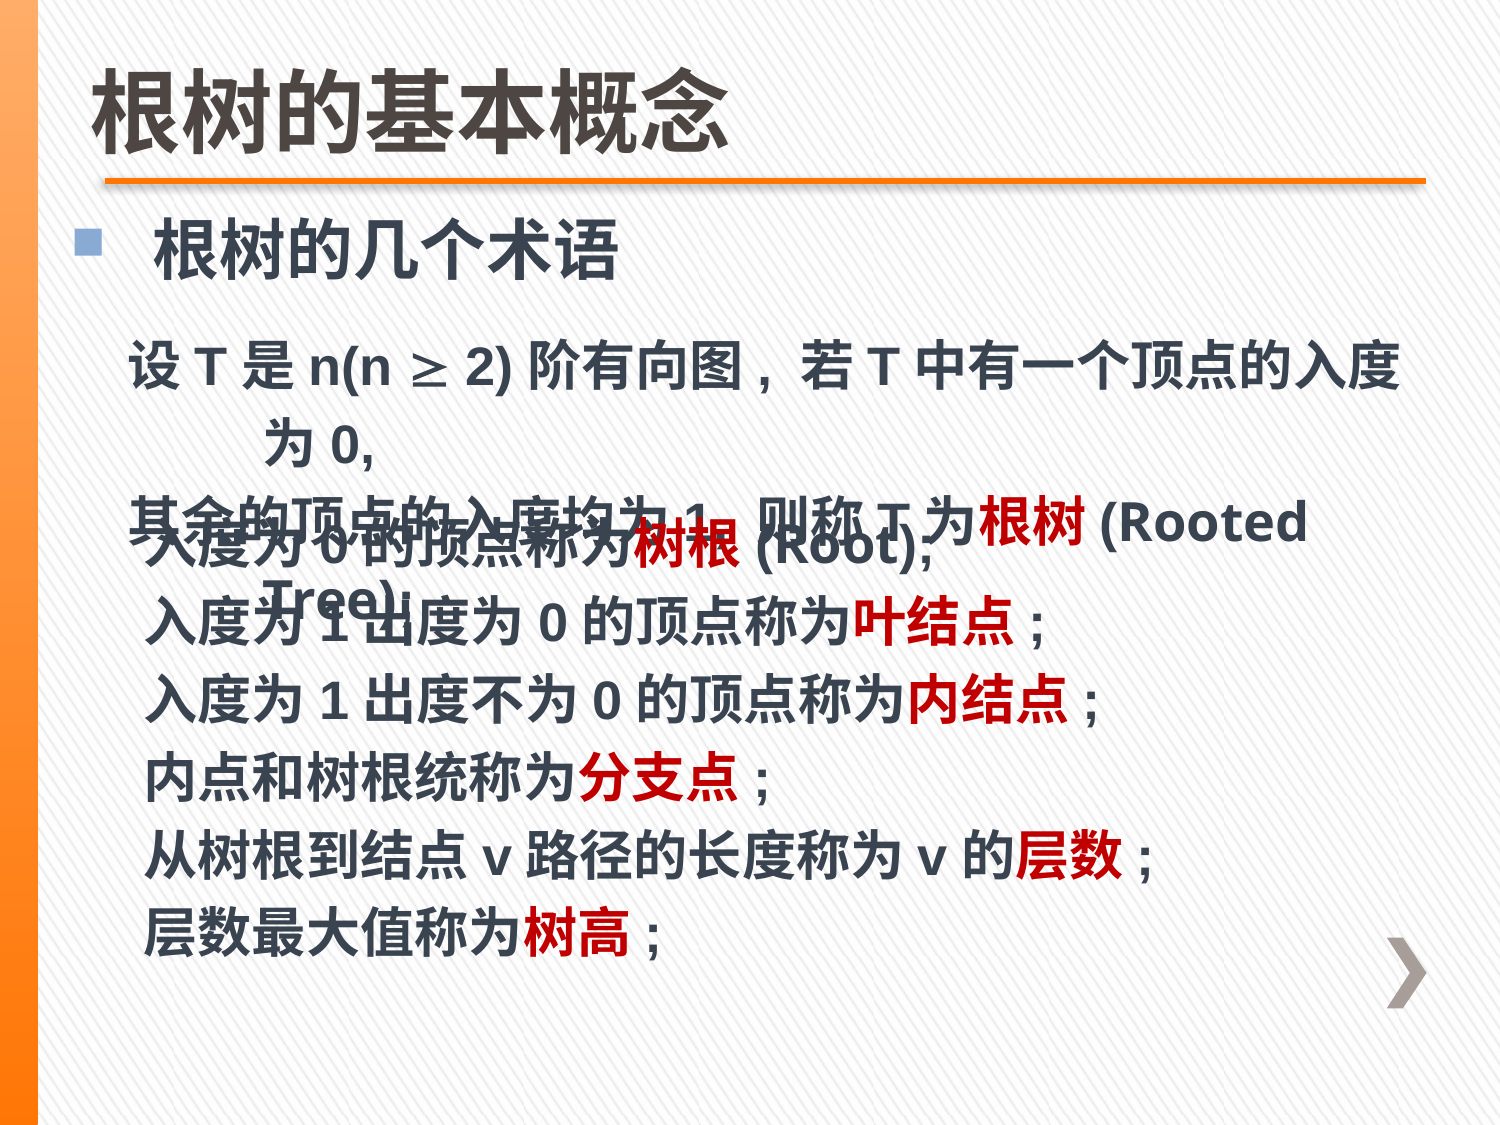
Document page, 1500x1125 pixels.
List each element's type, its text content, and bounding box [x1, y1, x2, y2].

text_box 设T是n(n  2)阶有向图, 若T中有一个顶点的入度为0, 其余的顶点的入度均为1, 则称T为根树(Rooted Tree); [41, 318, 1422, 631]
text_box 入度为0的顶点称为树根(Root); 入度为1出度为0的顶点称为叶结点; 入度为1出度不为0的顶点称为内结点; 内点和树根统称为分支点; 从树根到结点v路径的长度称为v的层数; 层数最大值称为树高; [41, 496, 1381, 964]
text_box 根树的基本概念 [74, 54, 1425, 165]
title 割集矩阵的性质 [0, 281, 37, 285]
text_box 根树的几个术语 [55, 200, 1086, 296]
